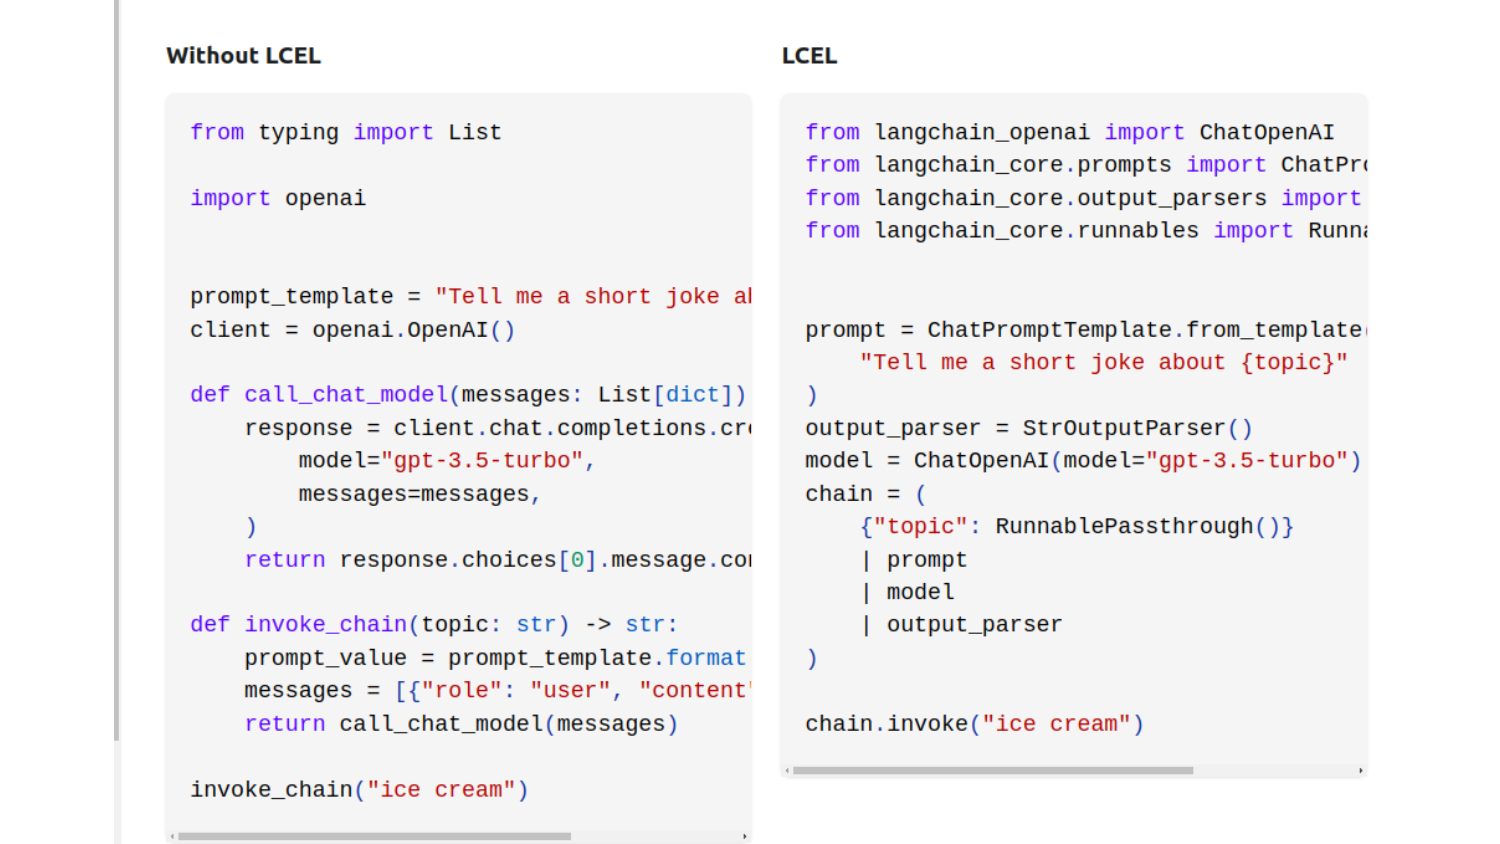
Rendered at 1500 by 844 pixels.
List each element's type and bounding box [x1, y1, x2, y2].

picture [114, 0, 1386, 844]
